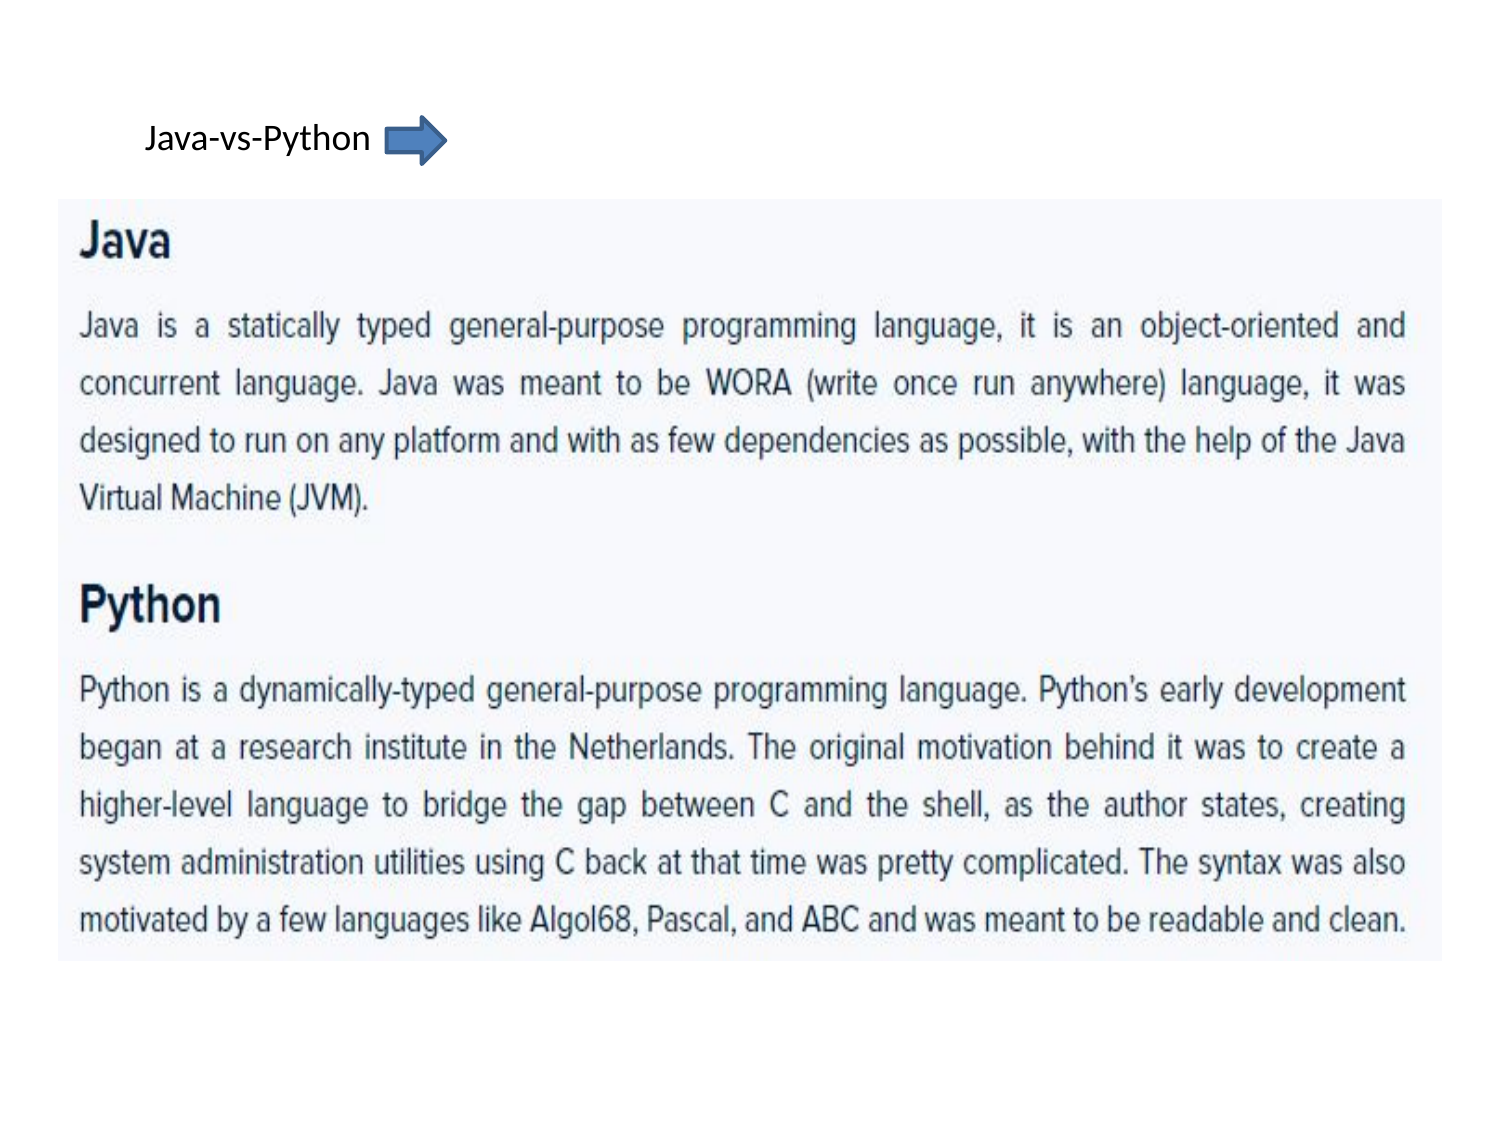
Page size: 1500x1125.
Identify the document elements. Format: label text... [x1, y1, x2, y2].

text_box Java-vs-Python [130, 105, 387, 166]
picture [58, 198, 1442, 962]
text_box [387, 115, 448, 166]
